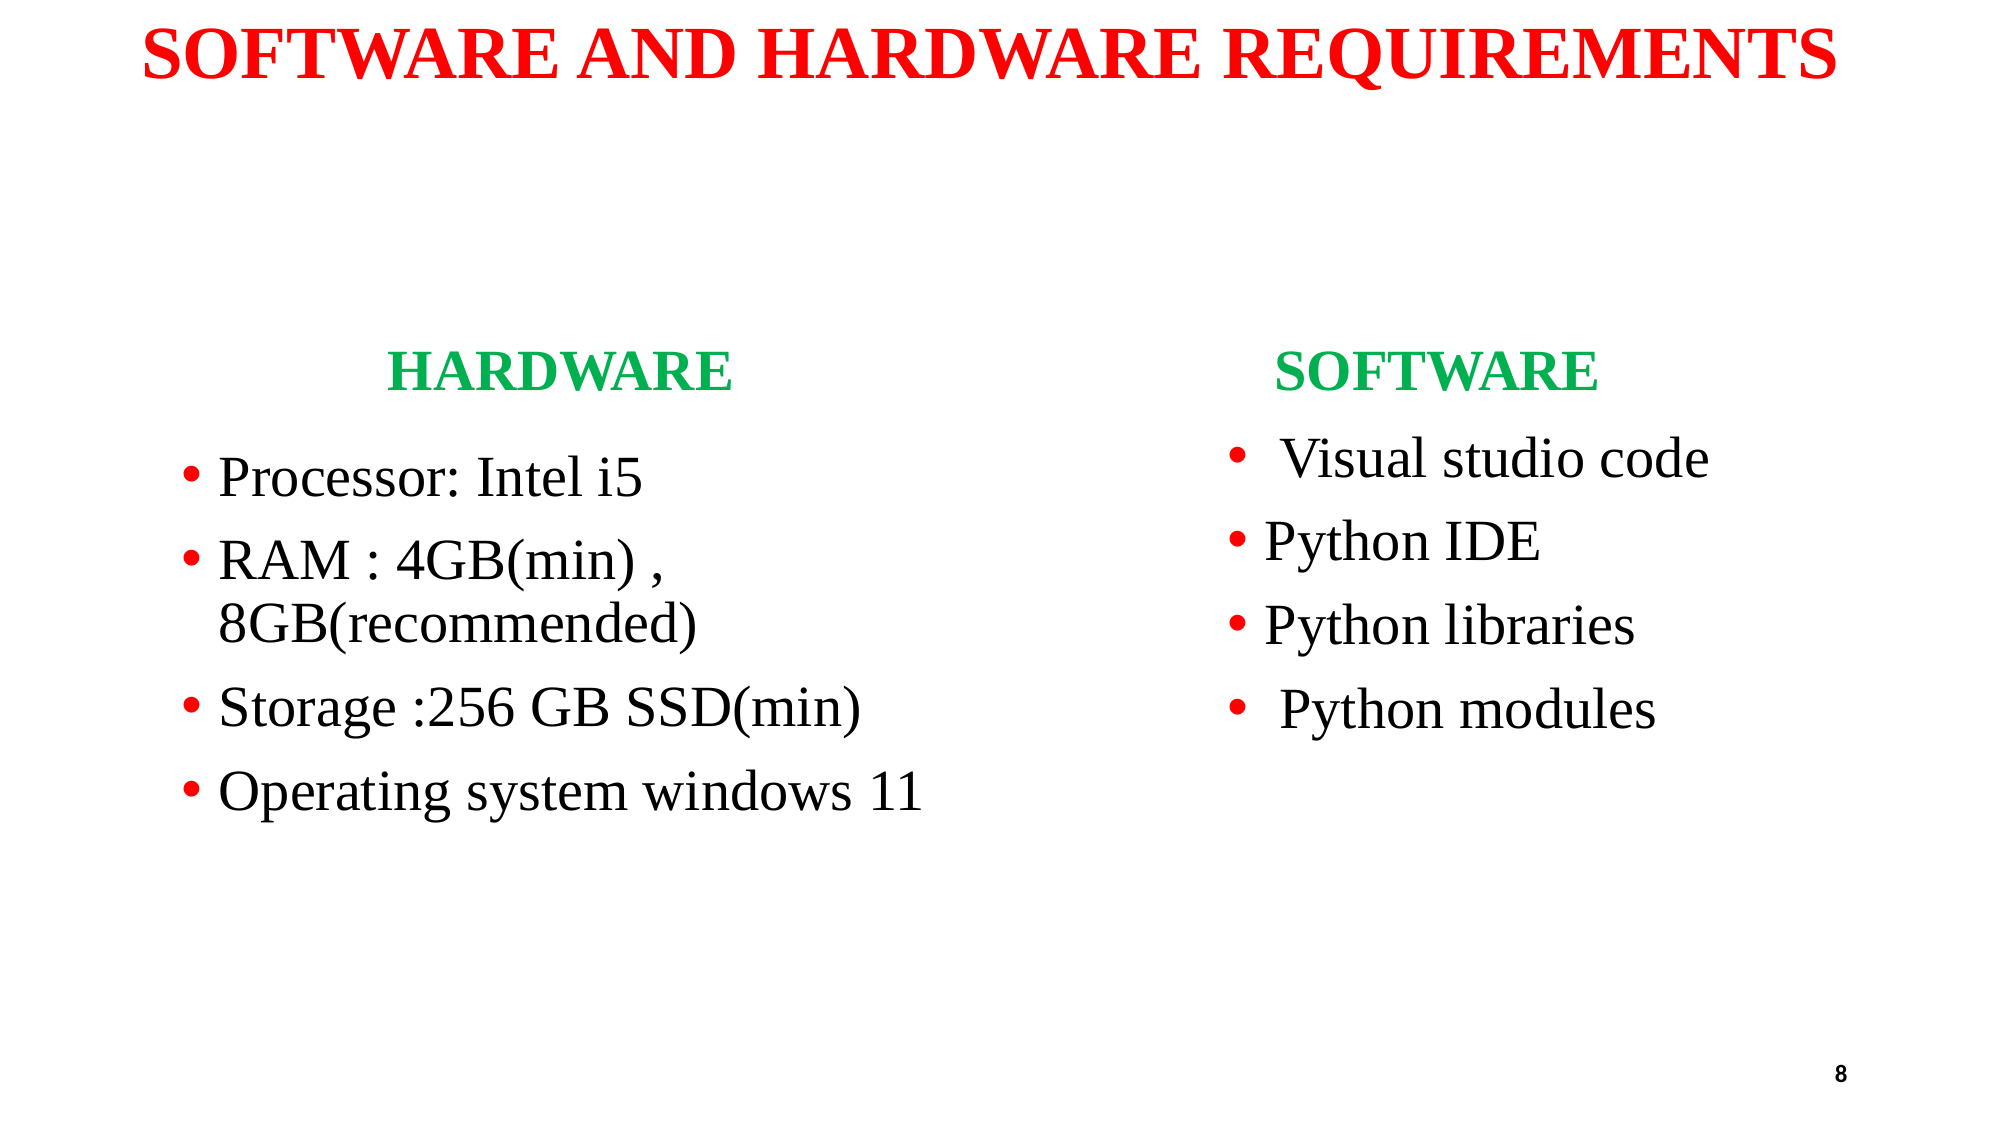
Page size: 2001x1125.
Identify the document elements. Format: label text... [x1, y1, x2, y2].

list SOFTWARE [1012, 275, 1863, 411]
list Visual studio code Python IDE Python libraries Python modules [1212, 419, 2000, 1024]
list HARDWARE [137, 275, 984, 411]
list Processor: Intel i5 RAM : 4GB(min) , 8GB(recommended) Storage :256 GB SSD(min) Operating system windows 11 [166, 438, 1013, 1043]
title SOFTWARE AND HARDWARE REQUIREMENTS [0, 9, 2000, 99]
slide_number 8 [1412, 1042, 1863, 1103]
